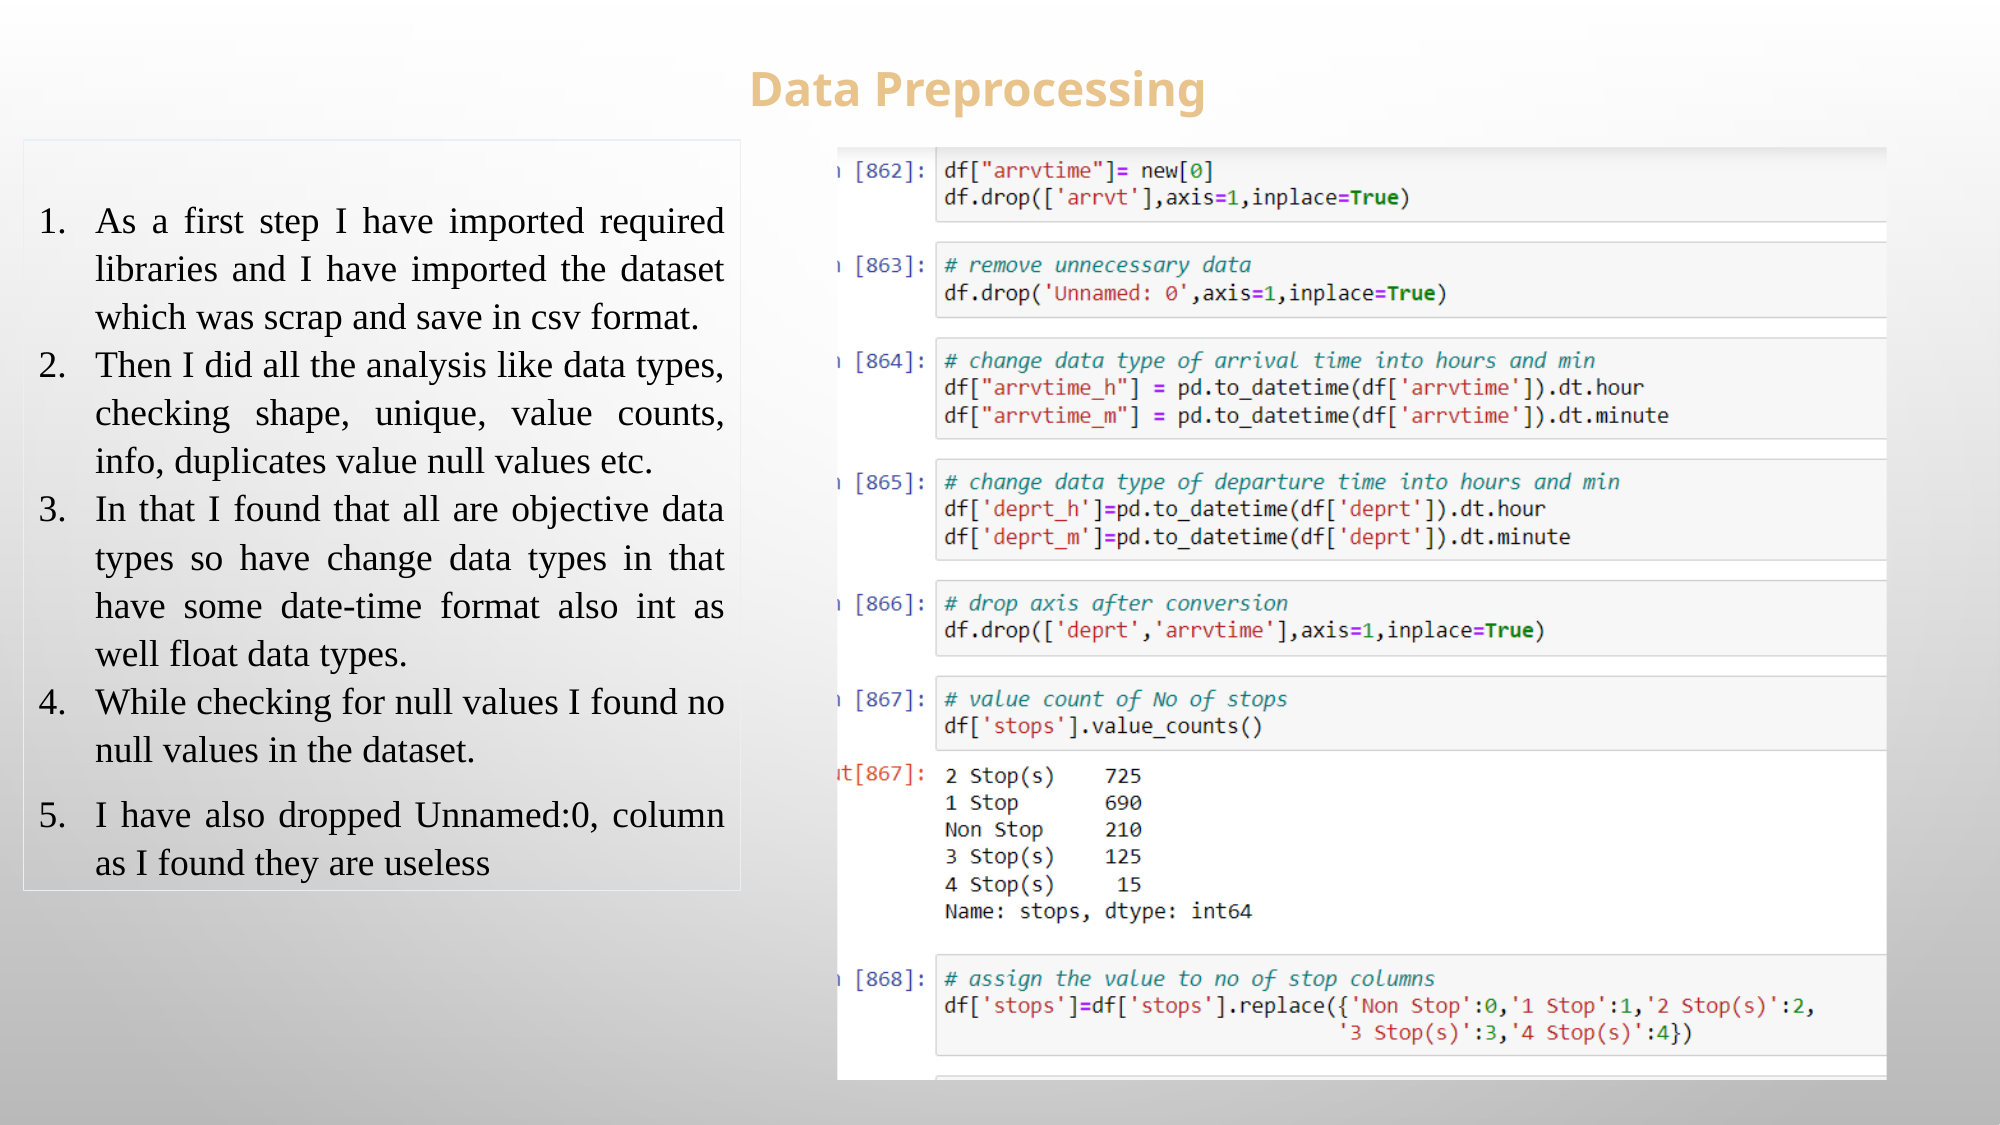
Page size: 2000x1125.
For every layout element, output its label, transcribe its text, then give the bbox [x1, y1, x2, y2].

text_box As a first step I have imported required libraries and I have imported the dataset which was scrap and save in csv format. Then I did all the analysis like data types, checking shape, unique, value counts, info, duplicates value null values etc. In that I found that all are objective data types so have change data types in that have some date-time format also int as well float data types. While checking for null values I found no null values in the dataset. I have also dropped Unnamed:0, column as I found they are useless [23, 140, 741, 891]
title Data Preprocessing [228, 22, 1729, 124]
picture [0, 0, 2000, 1125]
